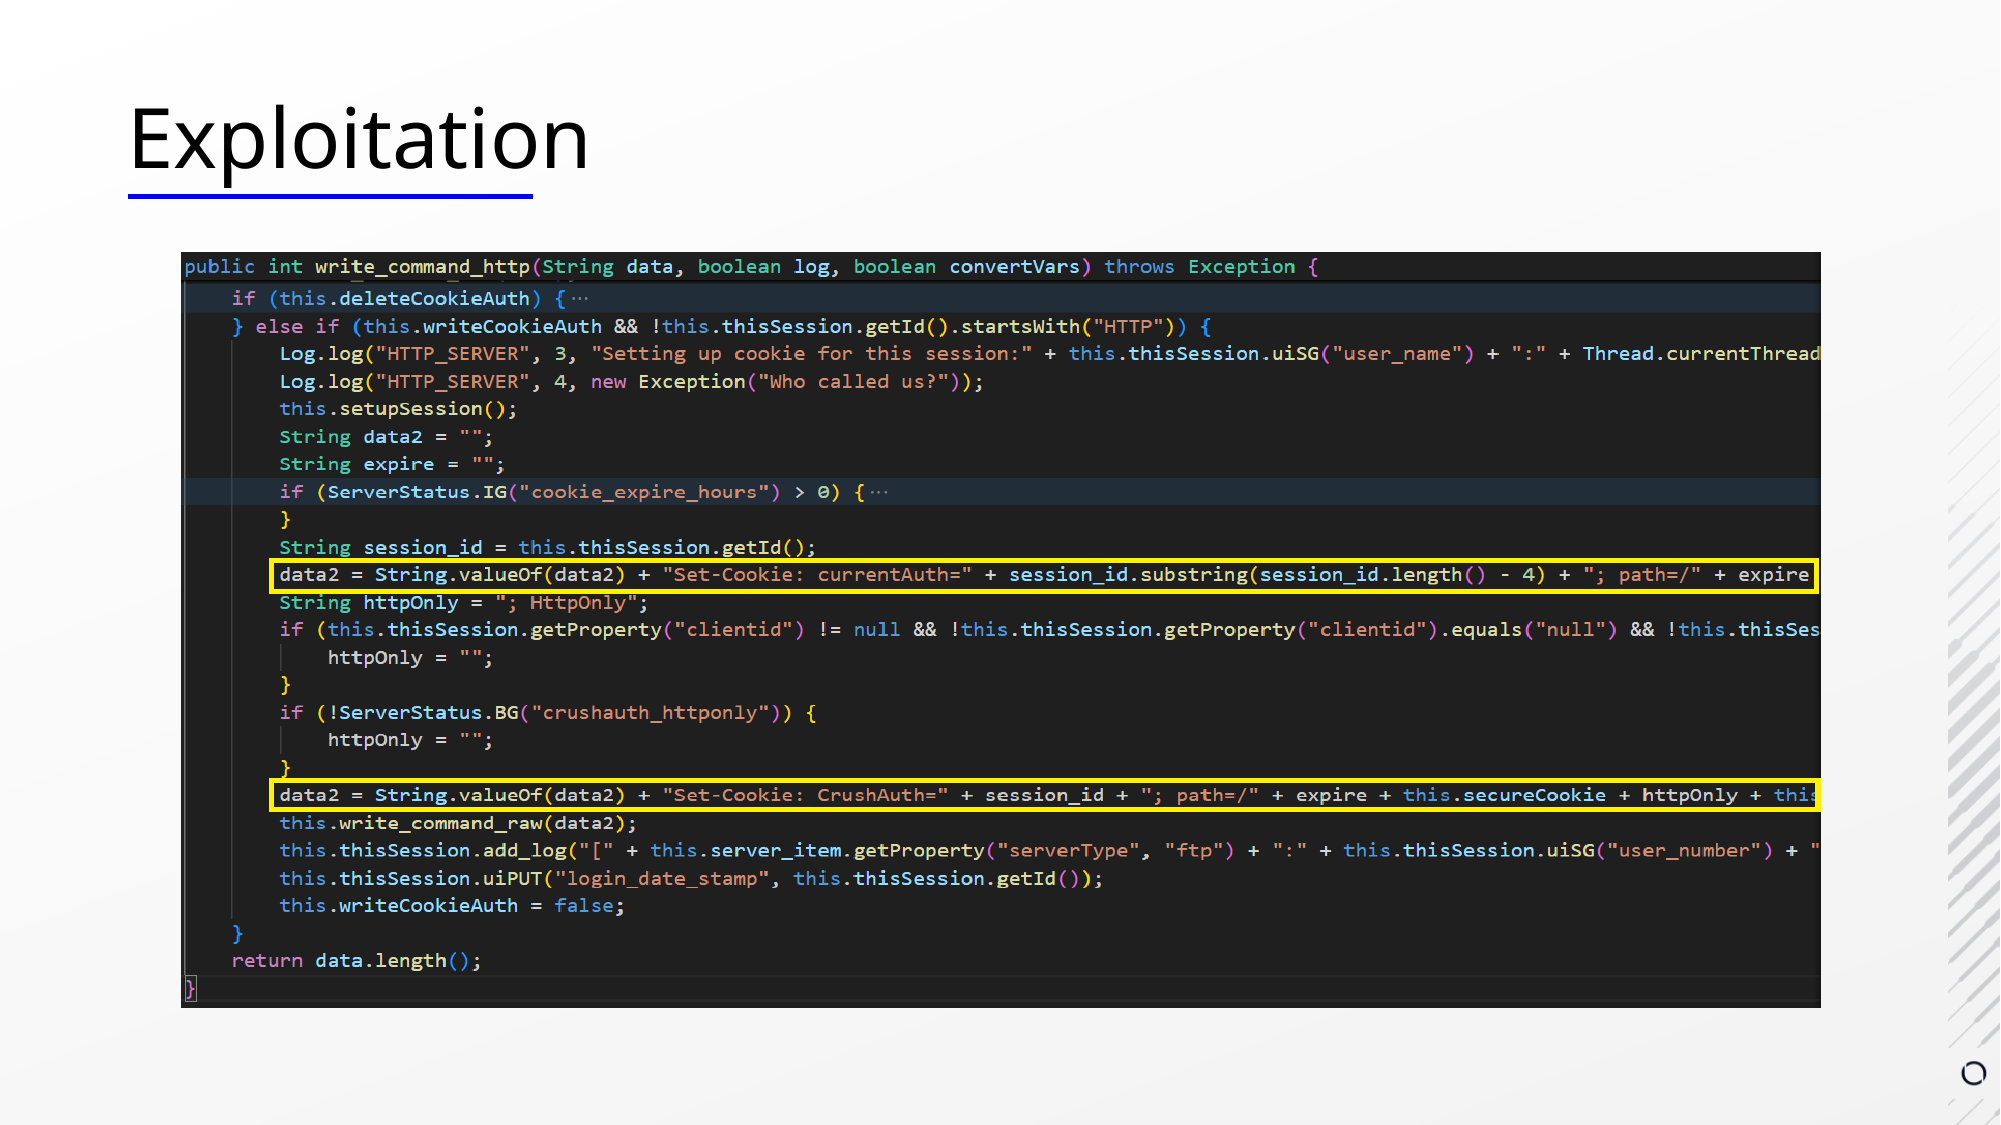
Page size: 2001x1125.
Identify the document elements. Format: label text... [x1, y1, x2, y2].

picture [180, 252, 1822, 1008]
title Exploitation​ [127, 103, 1855, 187]
picture [1947, 0, 2000, 1125]
